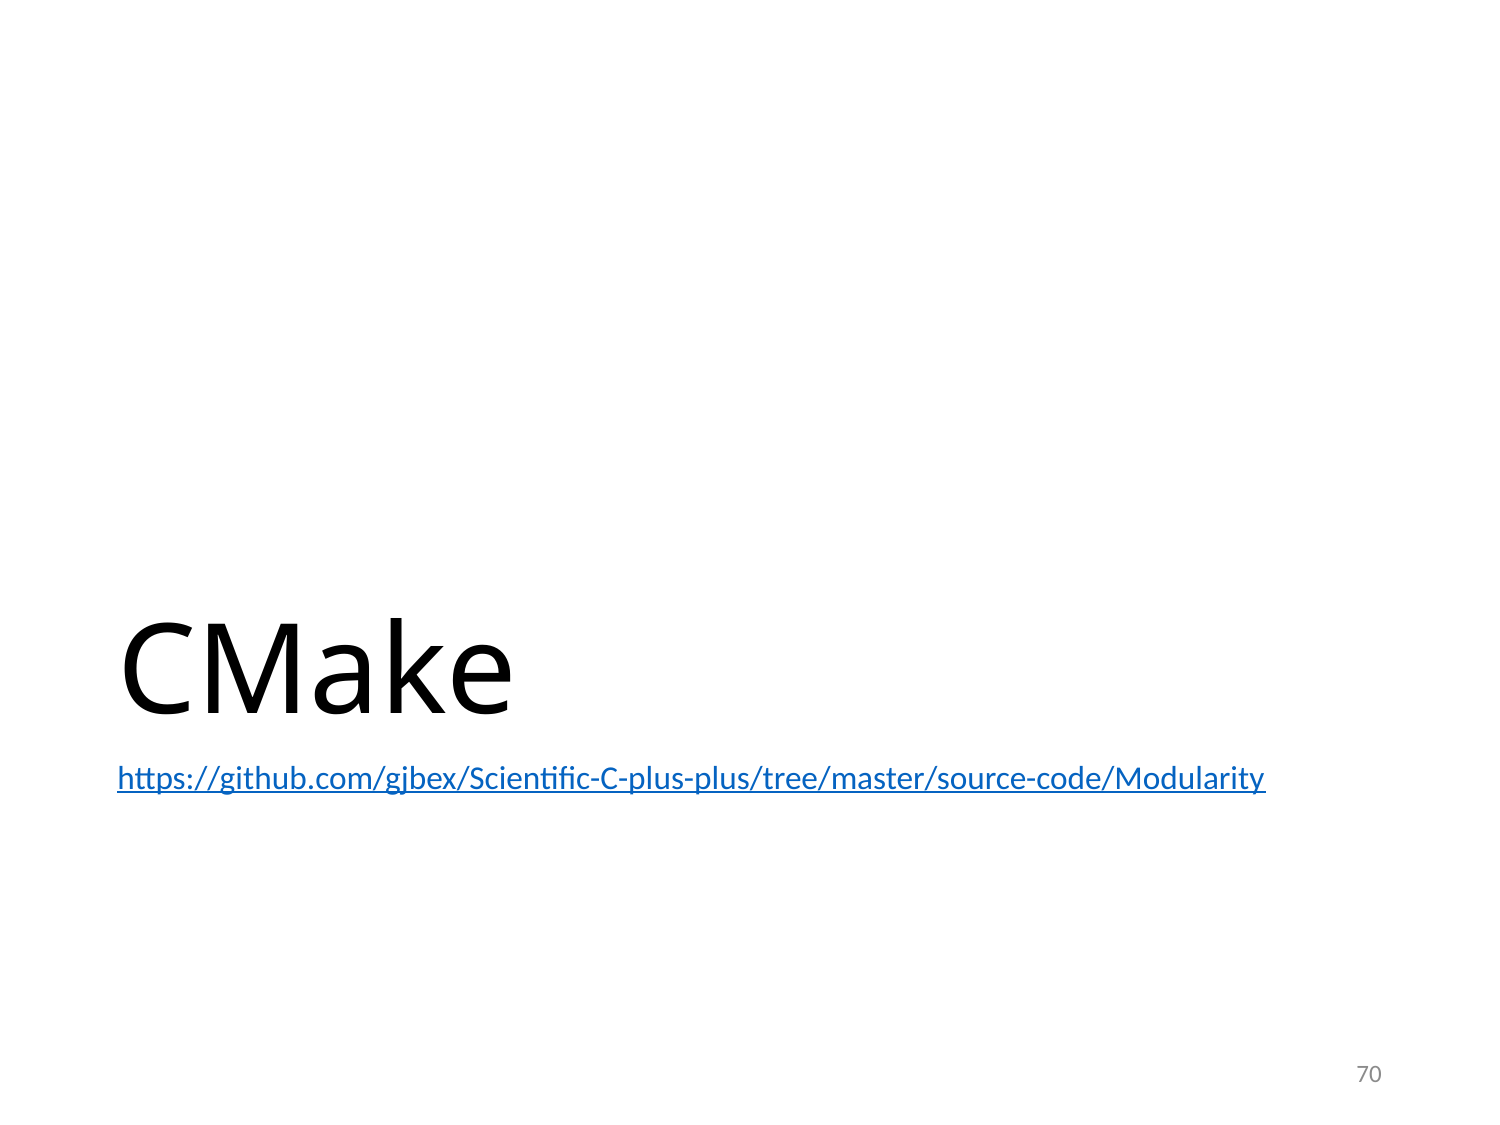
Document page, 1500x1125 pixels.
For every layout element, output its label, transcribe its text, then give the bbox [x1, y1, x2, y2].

title CMake [102, 280, 1397, 749]
slide_number 70 [1059, 1042, 1397, 1103]
list https://github.com/gjbex/Scientific-C-plus-plus/tree/master/source-code/Modularity [102, 752, 1397, 999]
